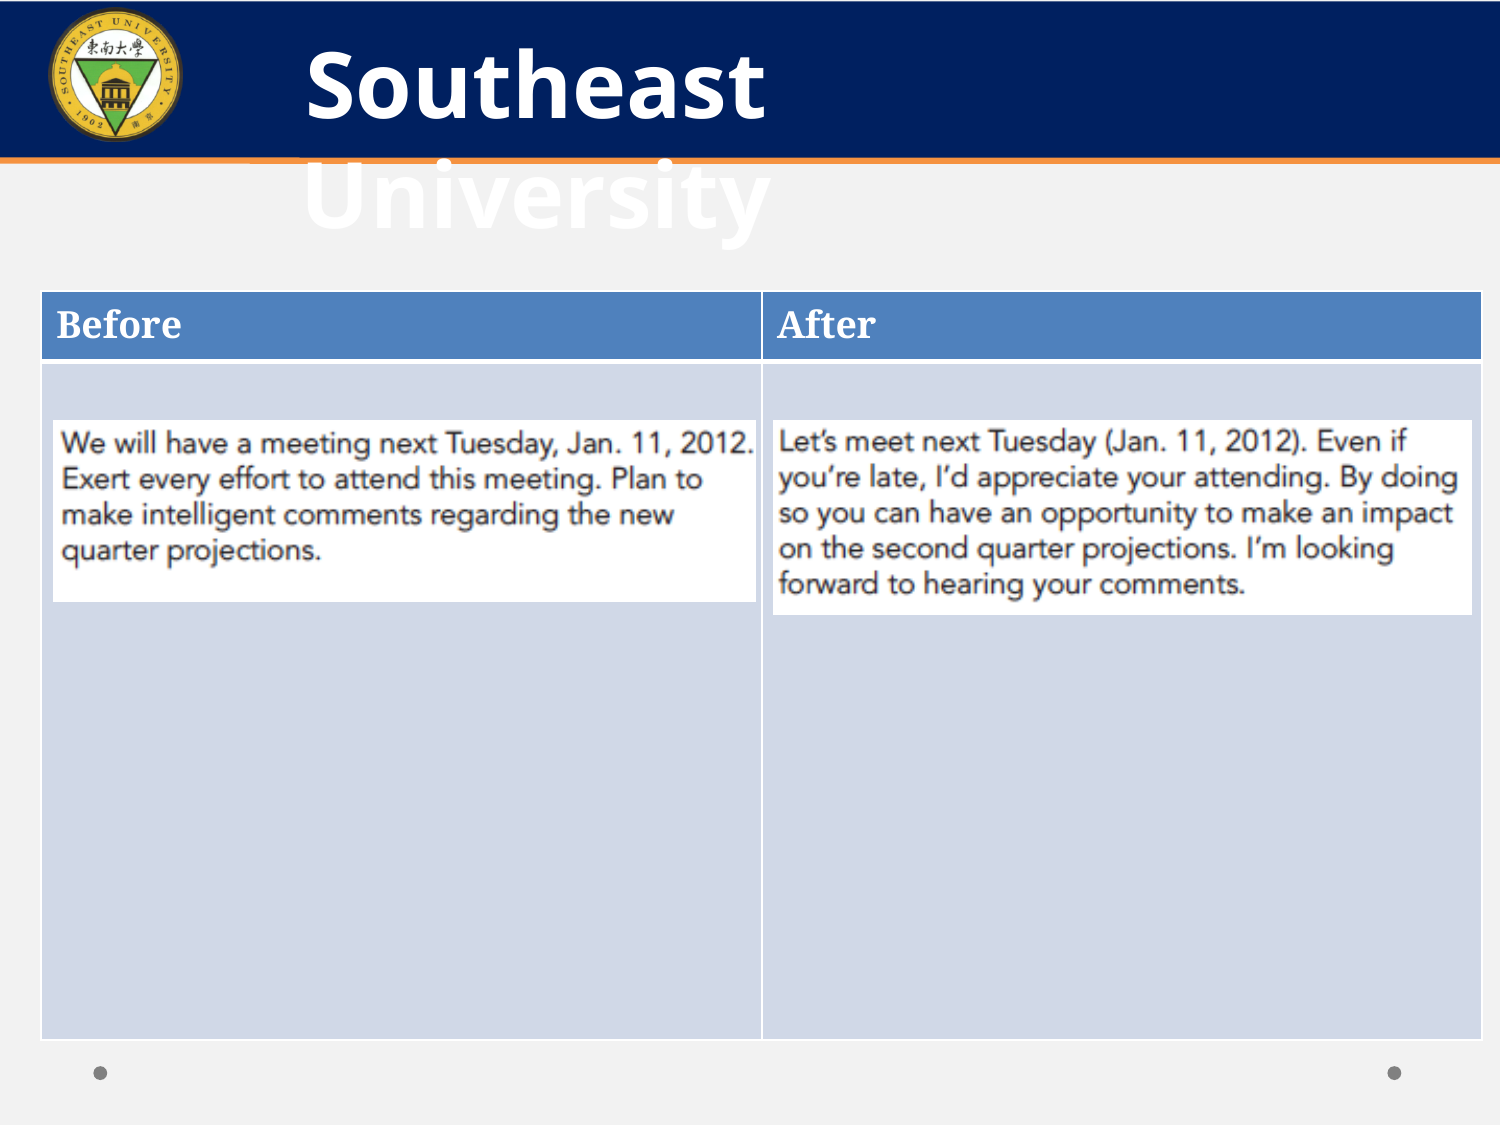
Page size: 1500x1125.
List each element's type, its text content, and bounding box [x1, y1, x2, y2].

picture [48, 7, 183, 142]
picture [773, 420, 1472, 615]
picture [52, 420, 756, 603]
table_header Before [42, 292, 761, 359]
table_cell [42, 364, 761, 1039]
table_header After [763, 292, 1481, 359]
table_cell [763, 364, 1481, 1039]
